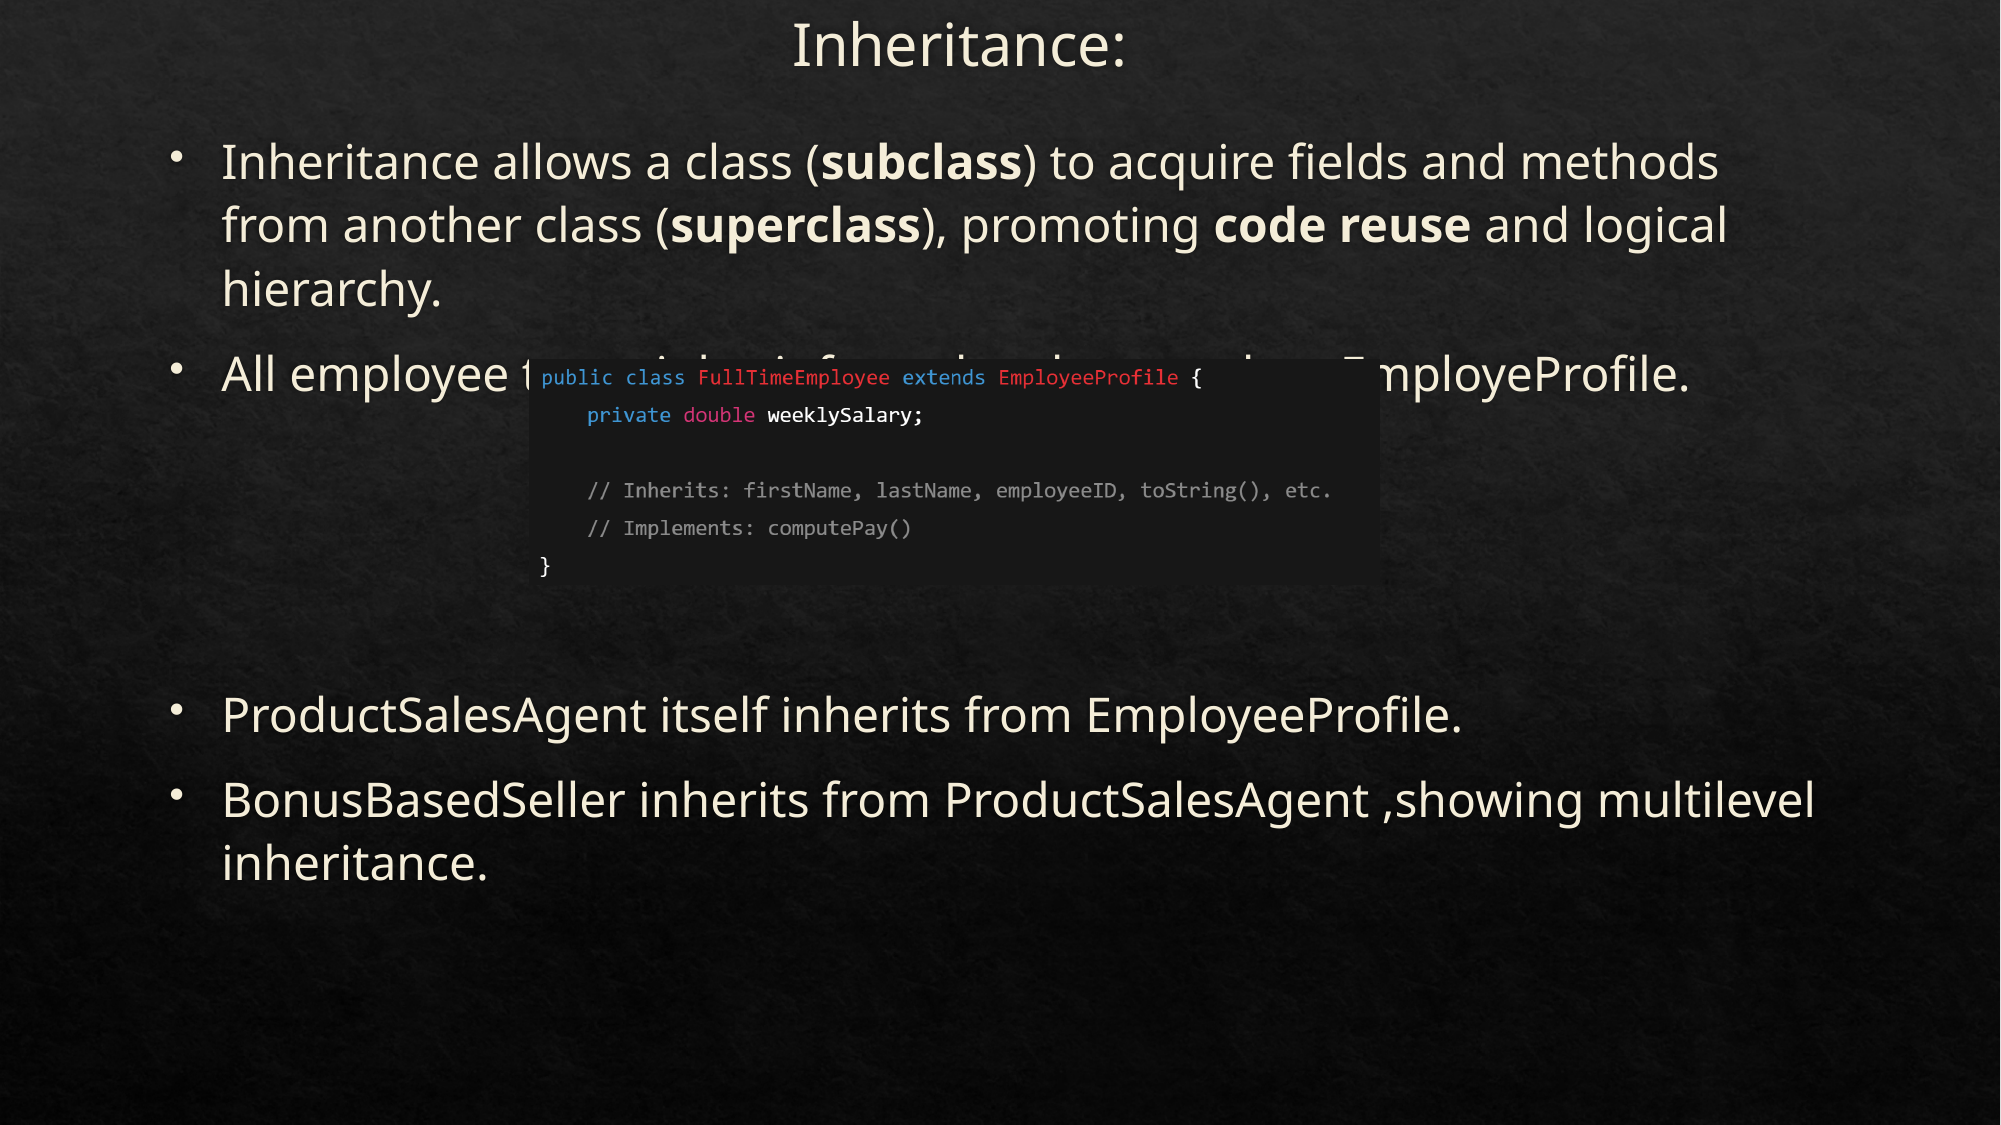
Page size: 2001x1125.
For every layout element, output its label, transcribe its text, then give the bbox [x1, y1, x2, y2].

list Inheritance allows a class (subclass) to acquire fields and methods from another class (superclass), promoting code reuse and logical hierarchy. All employee types inherit from the abstract class EmployeProfile. ProductSalesAgent itself inherits from EmployeeProfile. BonusBasedSeller inherits from ProductSalesAgent ,showing multilevel inheritance. [149, 118, 1849, 1086]
title Inheritance: [110, 7, 1809, 87]
picture [528, 358, 1380, 585]
